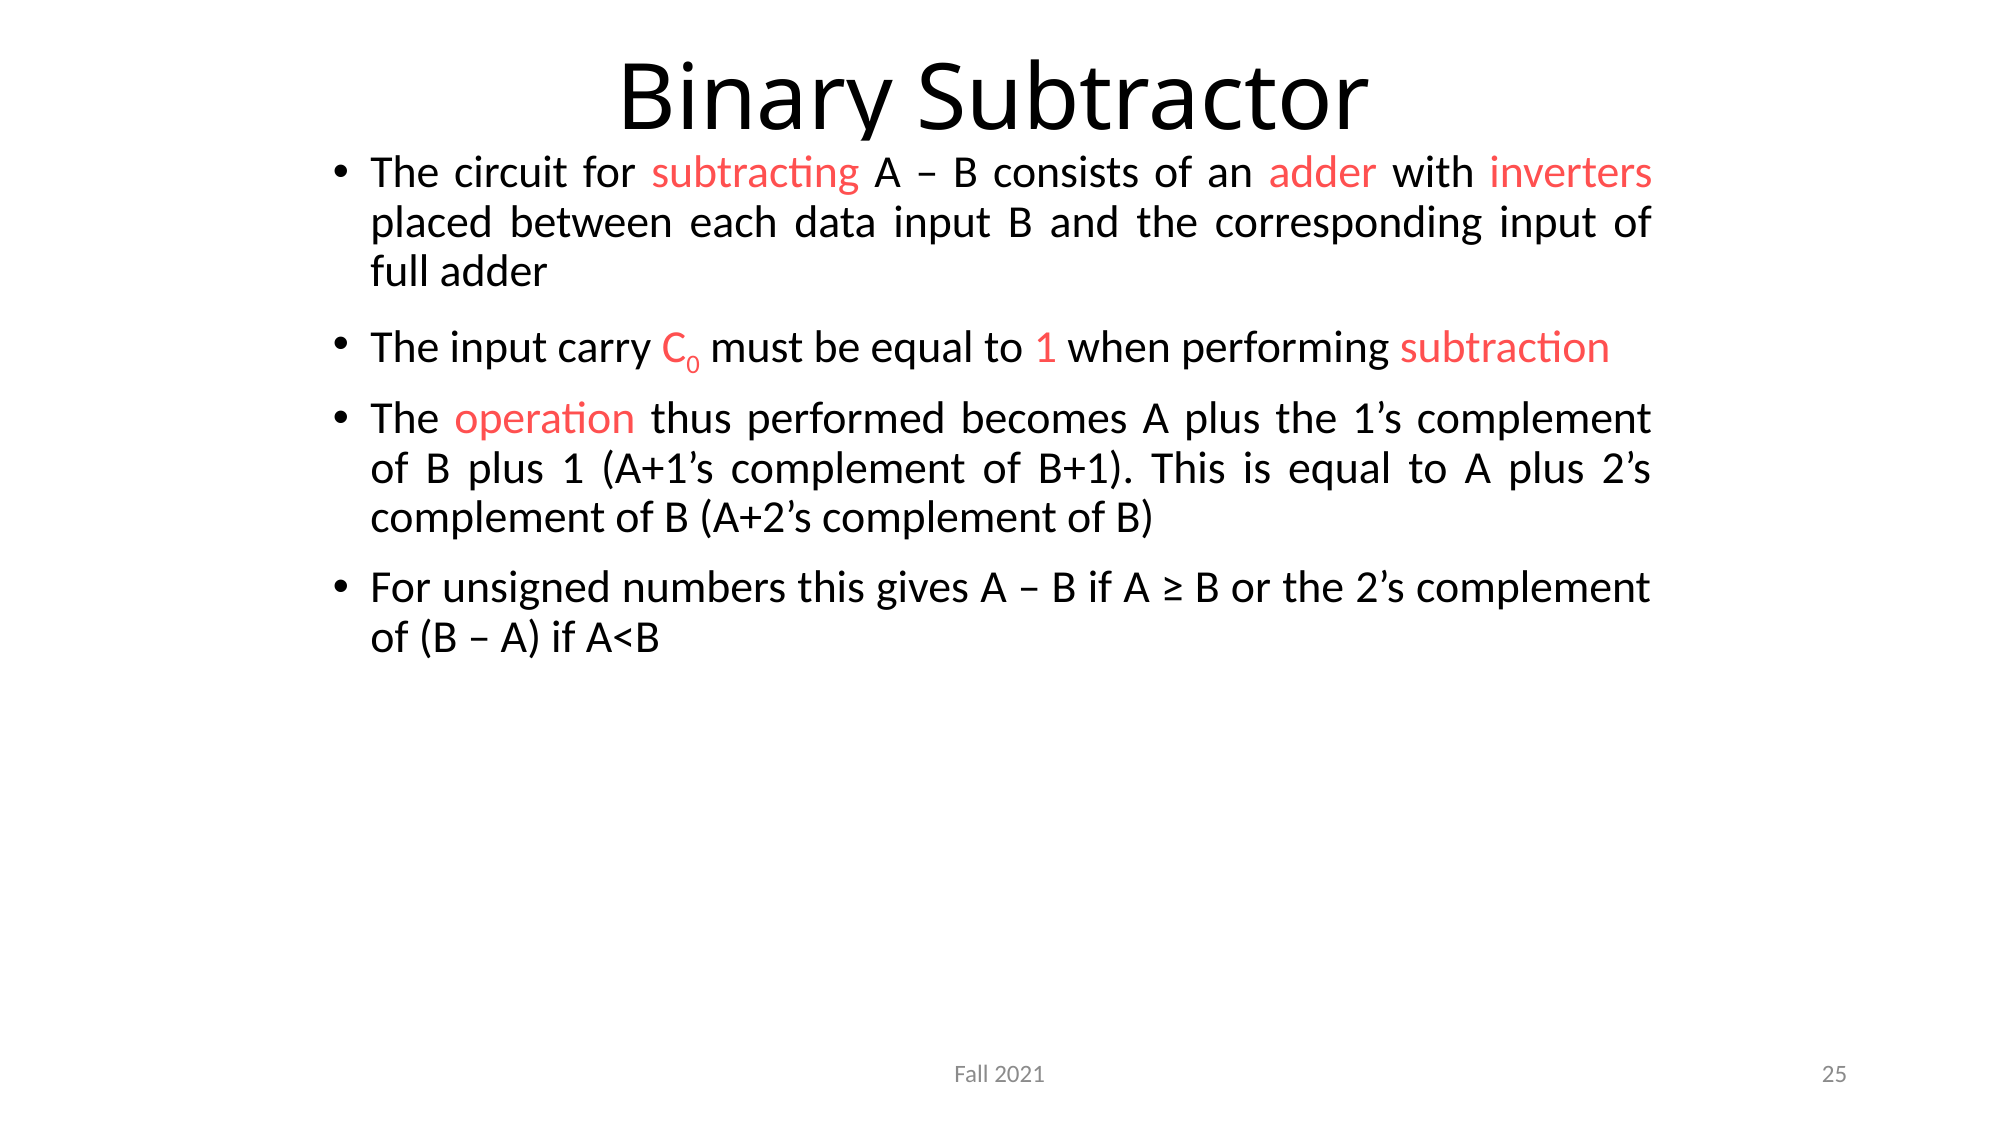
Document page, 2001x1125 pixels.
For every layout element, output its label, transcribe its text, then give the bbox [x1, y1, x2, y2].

slide_number 25 [1412, 1042, 1863, 1103]
footer Fall 2021 [662, 1042, 1338, 1103]
title Binary Subtractor [320, 58, 1668, 140]
list The circuit for subtracting A – B consists of an adder with inverters placed between each data input B and the corresponding input of full adder The input carry C0 must be equal to 1 when performing subtraction The operation thus performed becomes A plus the 1’s complement of B plus 1 (A+1’s complement of B+1). This is equal to A plus 2’s complement of B (A+2’s complement of B) For unsigned numbers this gives A – B if A ≥ B or the 2’s complement of (B – A) if A<B [317, 140, 1668, 997]
